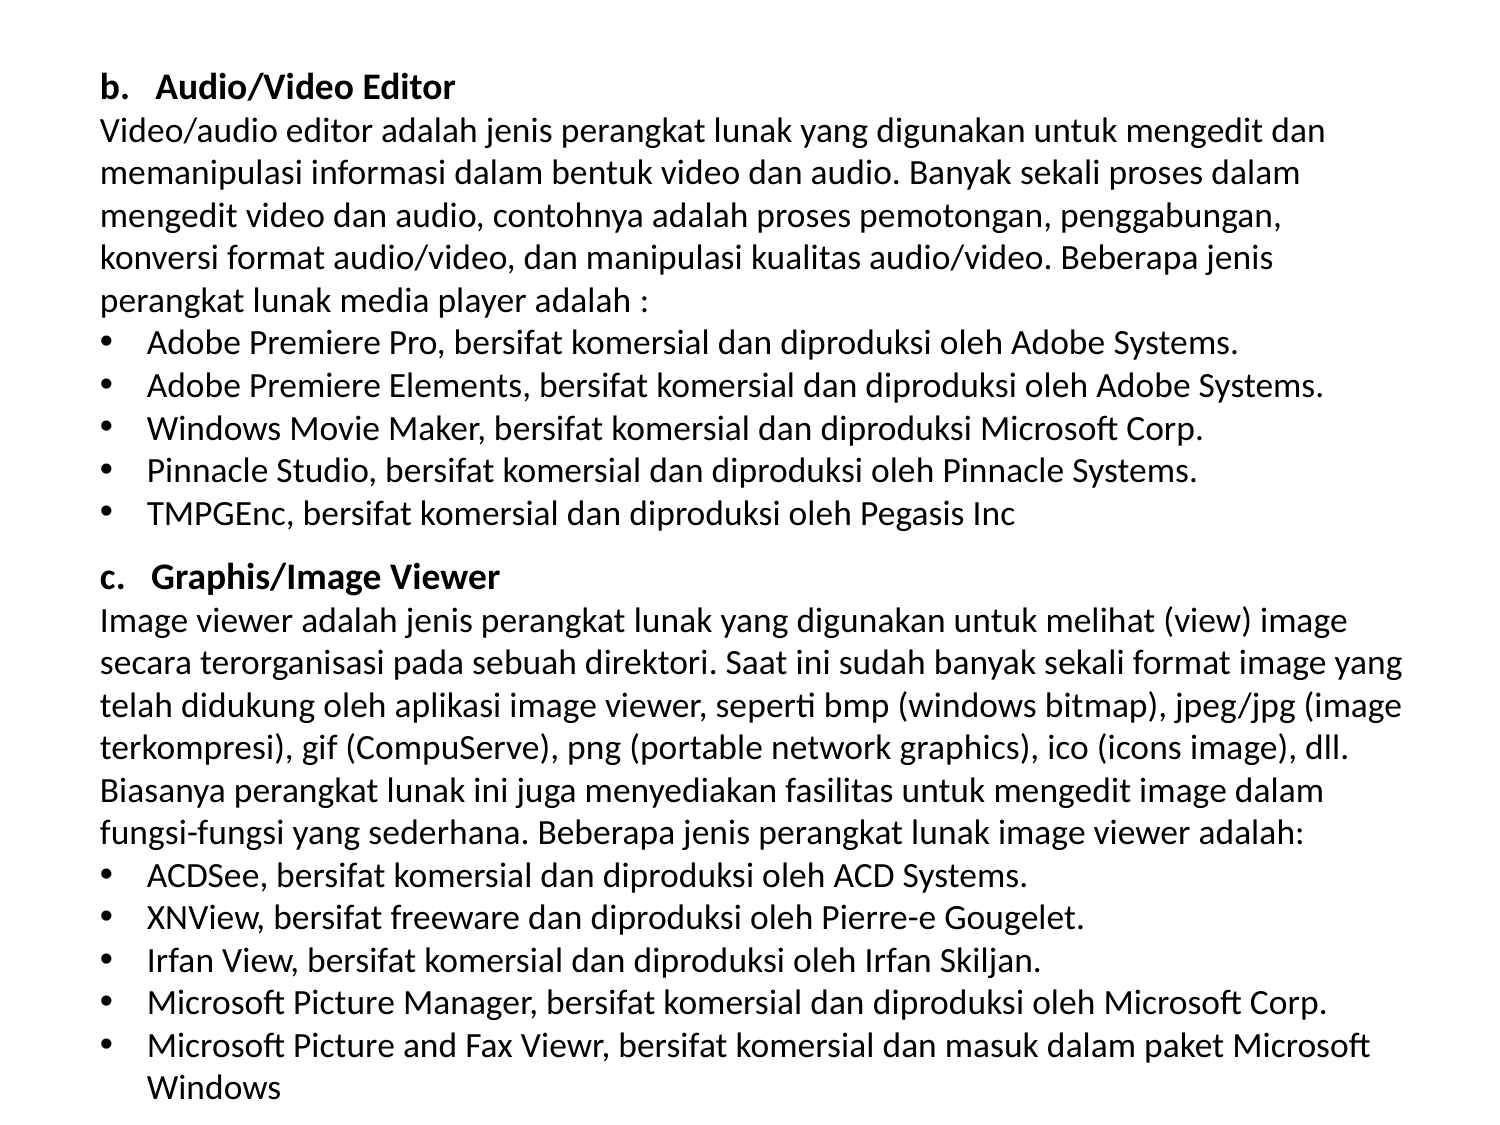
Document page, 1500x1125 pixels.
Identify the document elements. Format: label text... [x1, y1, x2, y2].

text_box c. Graphis/Image Viewer Image viewer adalah jenis perangkat lunak yang digunakan untuk melihat (view) image secara terorganisasi pada sebuah direktori. Saat ini sudah banyak sekali format image yang telah didukung oleh aplikasi image viewer, seperti bmp (windows bitmap), jpeg/jpg (image terkompresi), gif (CompuServe), png (portable network graphics), ico (icons image), dll. Biasanya perangkat lunak ini juga menyediakan fasilitas untuk mengedit image dalam fungsi-fungsi yang sederhana. Beberapa jenis perangkat lunak image viewer adalah: ACDSee, bersifat komersial dan diproduksi oleh ACD Systems. XNView, bersifat freeware dan diproduksi oleh Pierre-e Gougelet. Irfan View, bersifat komersial dan diproduksi oleh Irfan Skiljan. Microsoft Picture Manager, bersifat komersial dan diproduksi oleh Microsoft Corp. Microsoft Picture and Fax Viewr, bersifat komersial dan masuk dalam paket Microsoft Windows [85, 544, 1421, 1125]
text_box b. Audio/Video Editor Video/audio editor adalah jenis perangkat lunak yang digunakan untuk mengedit dan memanipulasi informasi dalam bentuk video dan audio. Banyak sekali proses dalam mengedit video dan audio, contohnya adalah proses pemotongan, penggabungan, konversi format audio/video, dan manipulasi kualitas audio/video. Beberapa jenis perangkat lunak media player adalah : Adobe Premiere Pro, bersifat komersial dan diproduksi oleh Adobe Systems. Adobe Premiere Elements, bersifat komersial dan diproduksi oleh Adobe Systems. Windows Movie Maker, bersifat komersial dan diproduksi Microsoft Corp. Pinnacle Studio, bersifat komersial dan diproduksi oleh Pinnacle Systems. TMPGEnc, bersifat komersial dan diproduksi oleh Pegasis Inc [85, 54, 1421, 540]
